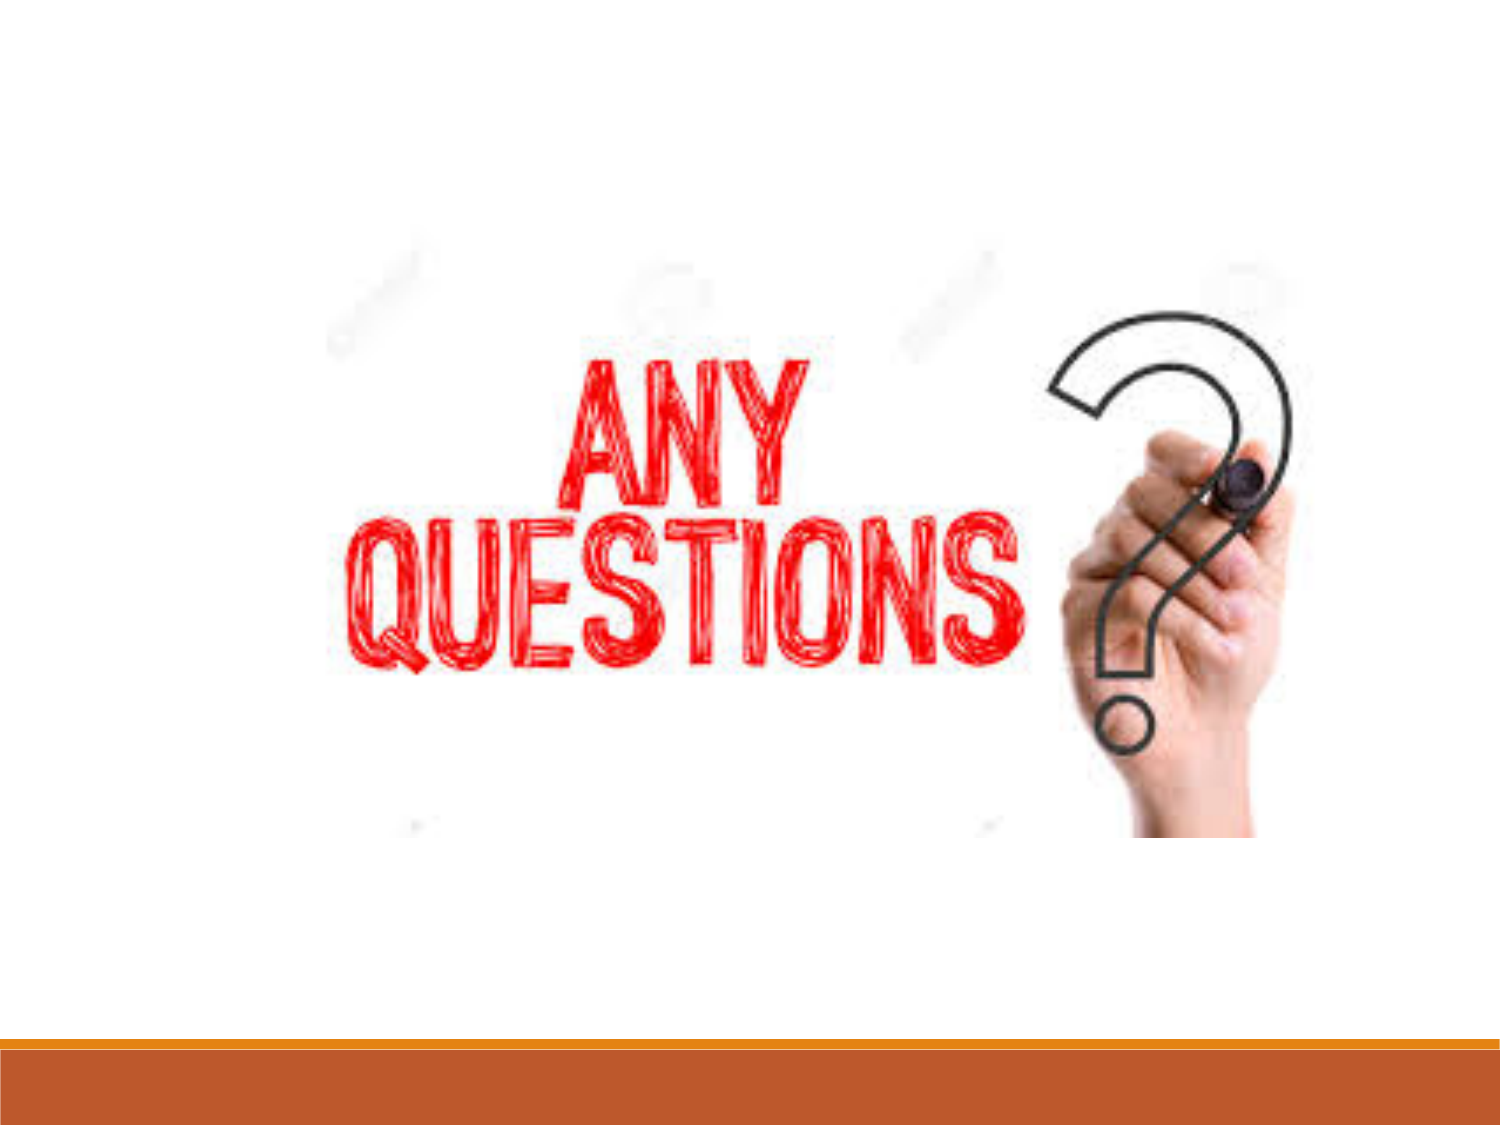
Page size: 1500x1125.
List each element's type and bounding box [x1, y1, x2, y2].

picture [299, 224, 1318, 838]
